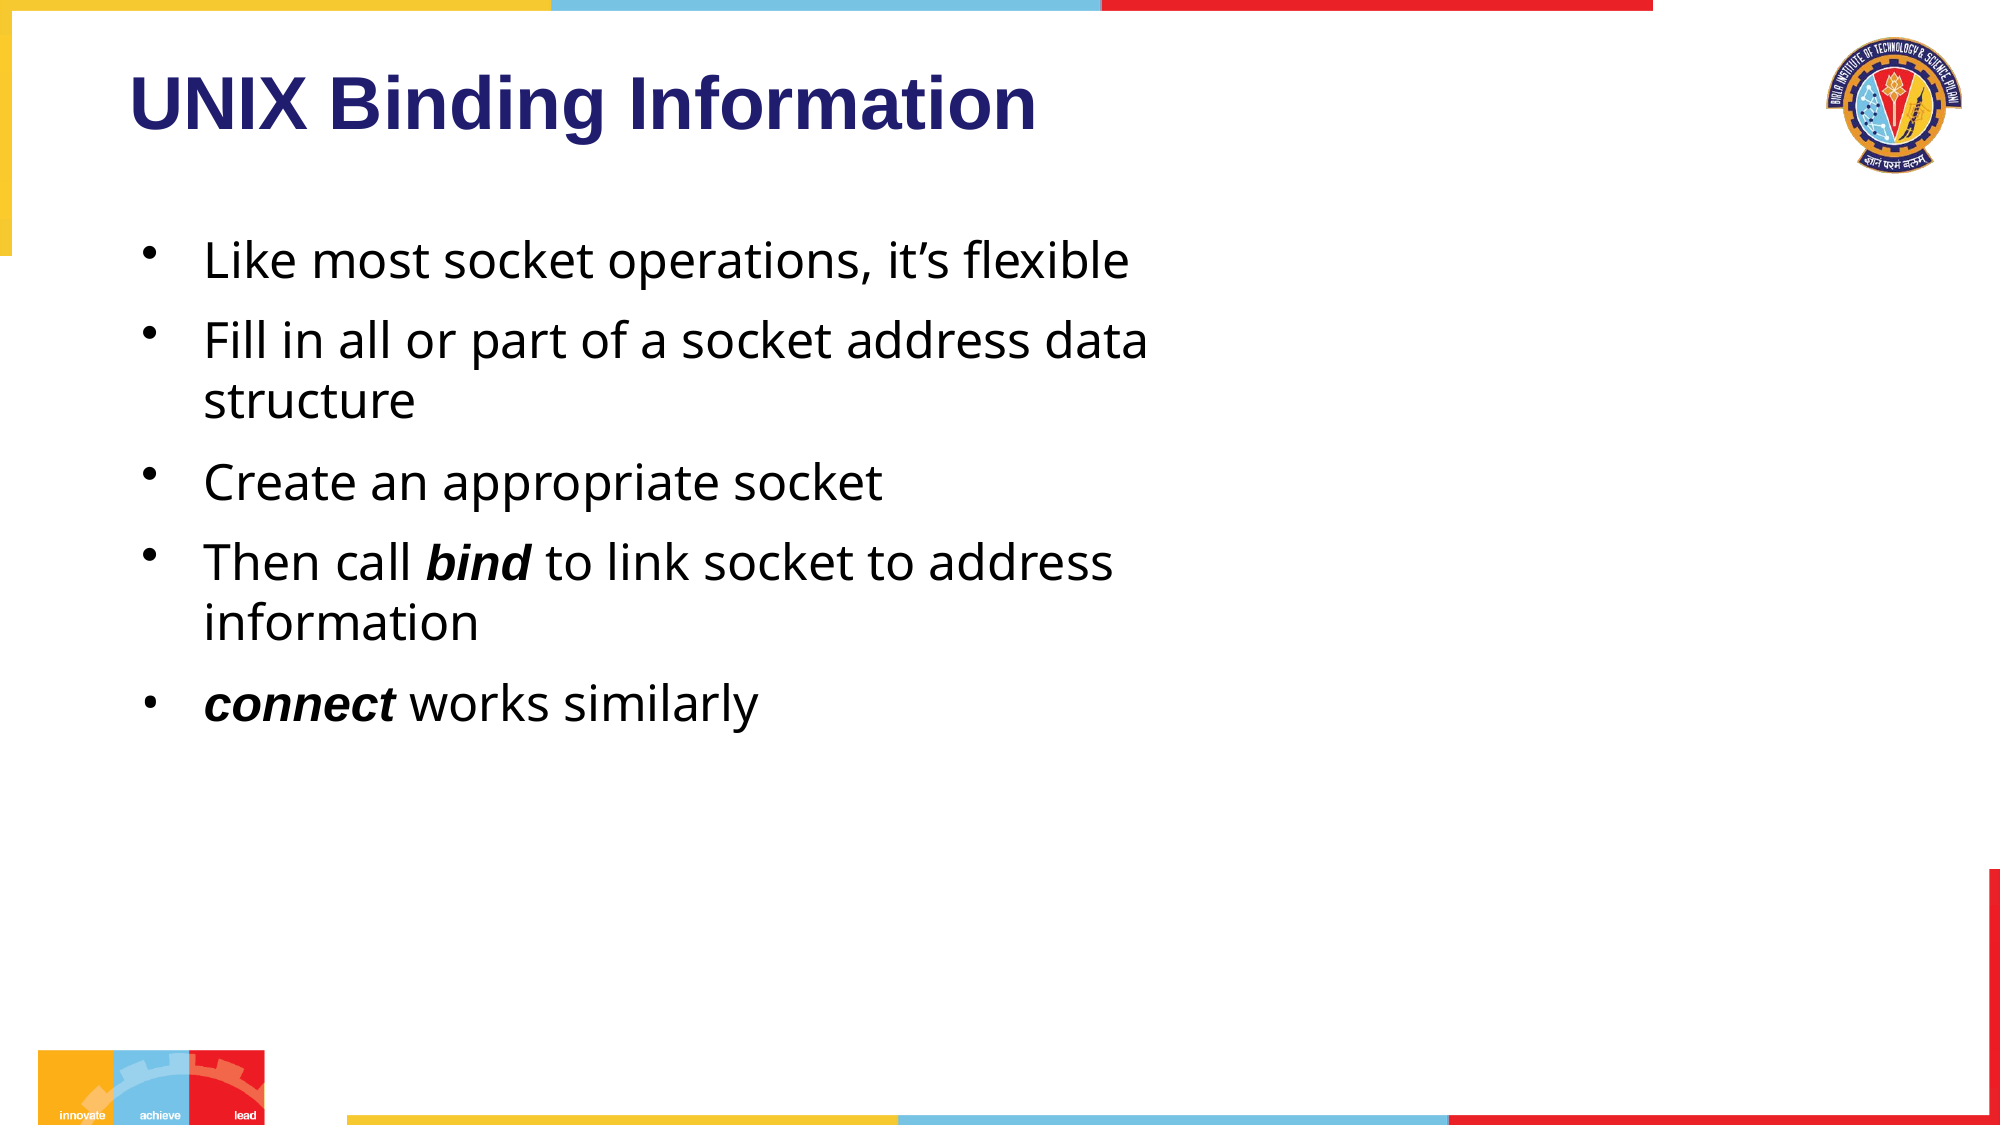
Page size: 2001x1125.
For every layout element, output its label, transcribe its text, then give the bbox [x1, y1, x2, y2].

title UNIX Binding Information [127, 52, 1873, 243]
picture [1826, 37, 1962, 174]
picture [38, 1050, 265, 1125]
text_box Like most socket operations, it’s flexible Fill in all or part of a socket address data structure Create an appropriate socket Then call bind to link socket to address information connect works similarly [139, 205, 1340, 732]
picture [0, 0, 1653, 256]
picture [347, 869, 2000, 1125]
